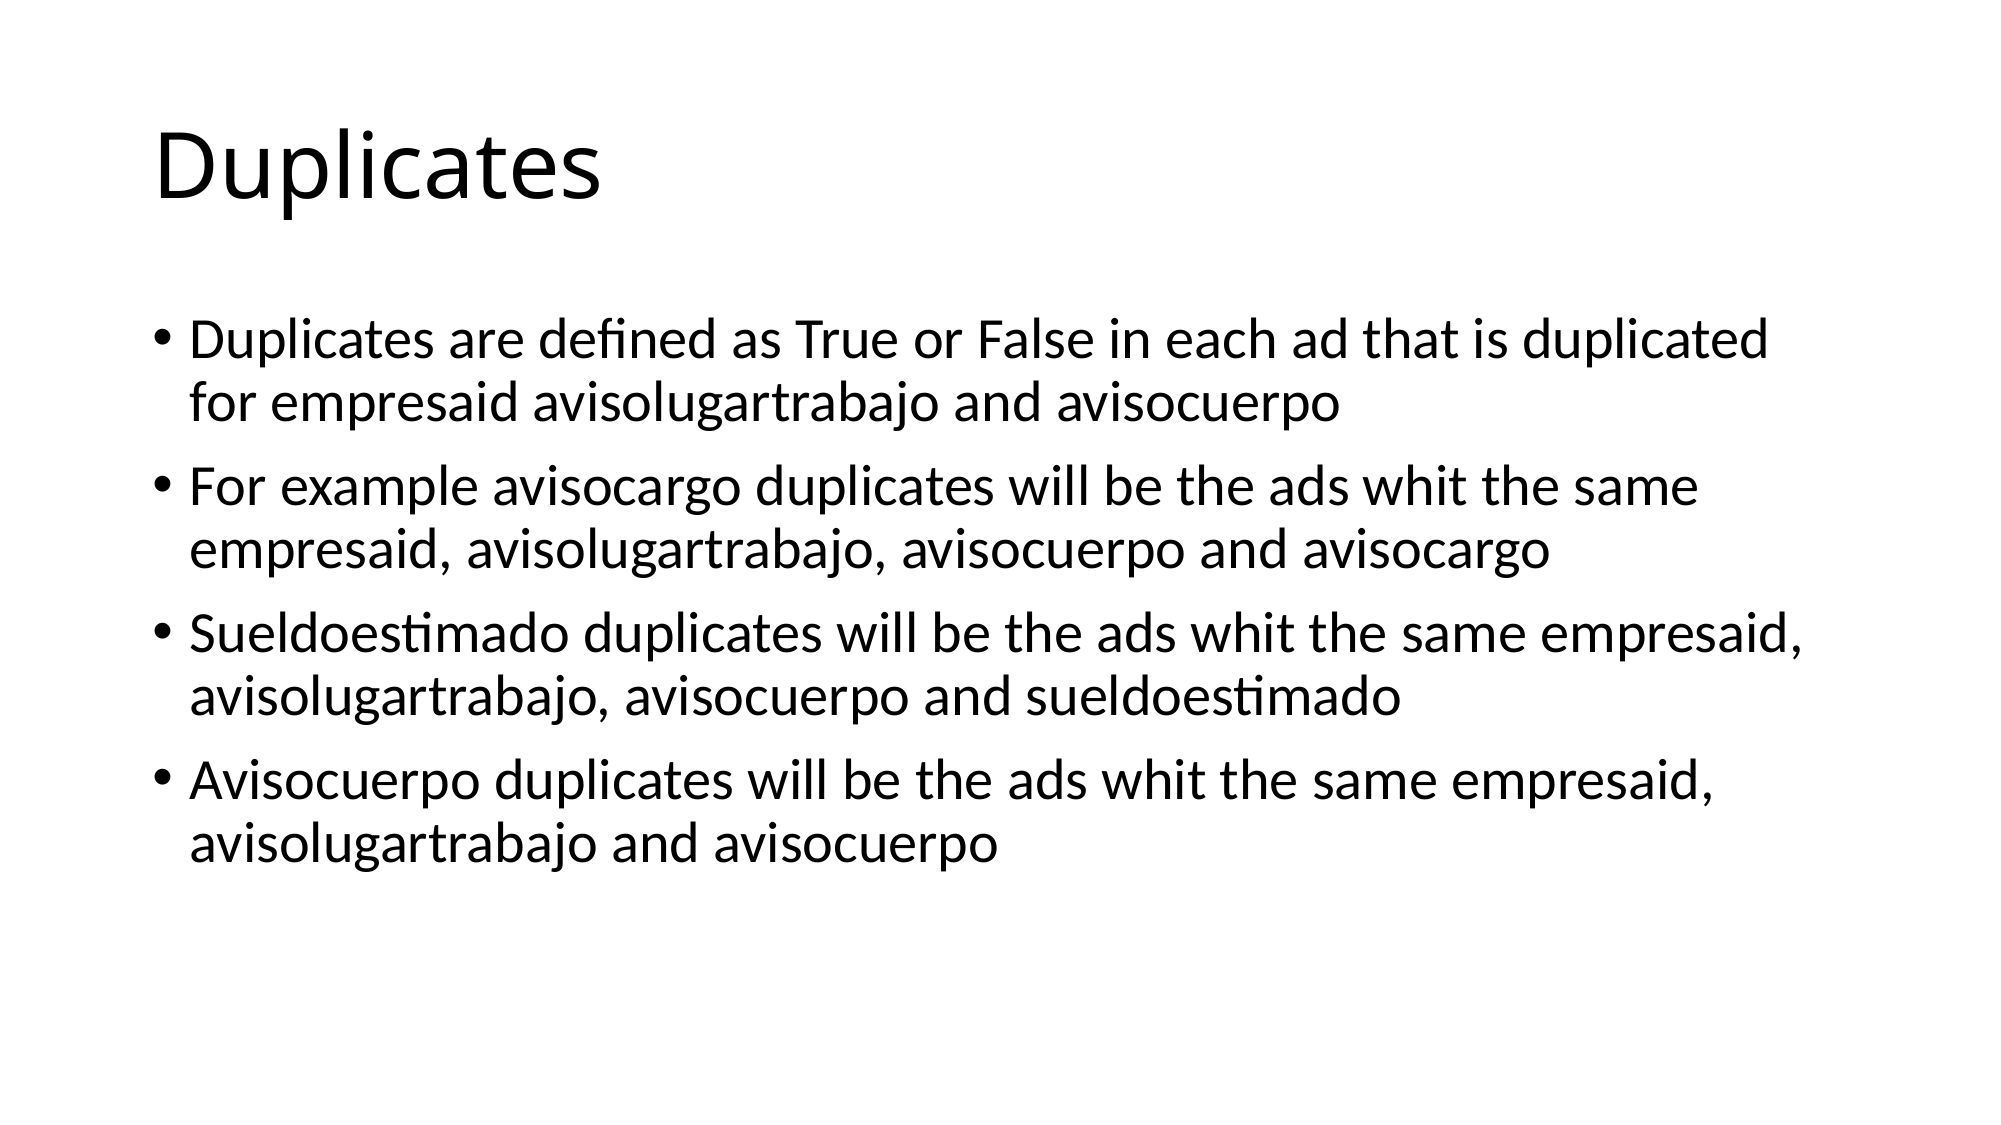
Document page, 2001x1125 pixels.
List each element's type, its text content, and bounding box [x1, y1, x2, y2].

list Duplicates are defined as True or False in each ad that is duplicated for empresaid avisolugartrabajo and avisocuerpo For example avisocargo duplicates will be the ads whit the same empresaid, avisolugartrabajo, avisocuerpo and avisocargo Sueldoestimado duplicates will be the ads whit the same empresaid, avisolugartrabajo, avisocuerpo and sueldoestimado Avisocuerpo duplicates will be the ads whit the same empresaid, avisolugartrabajo and avisocuerpo [137, 301, 1863, 1015]
title Duplicates [137, 59, 1863, 278]
